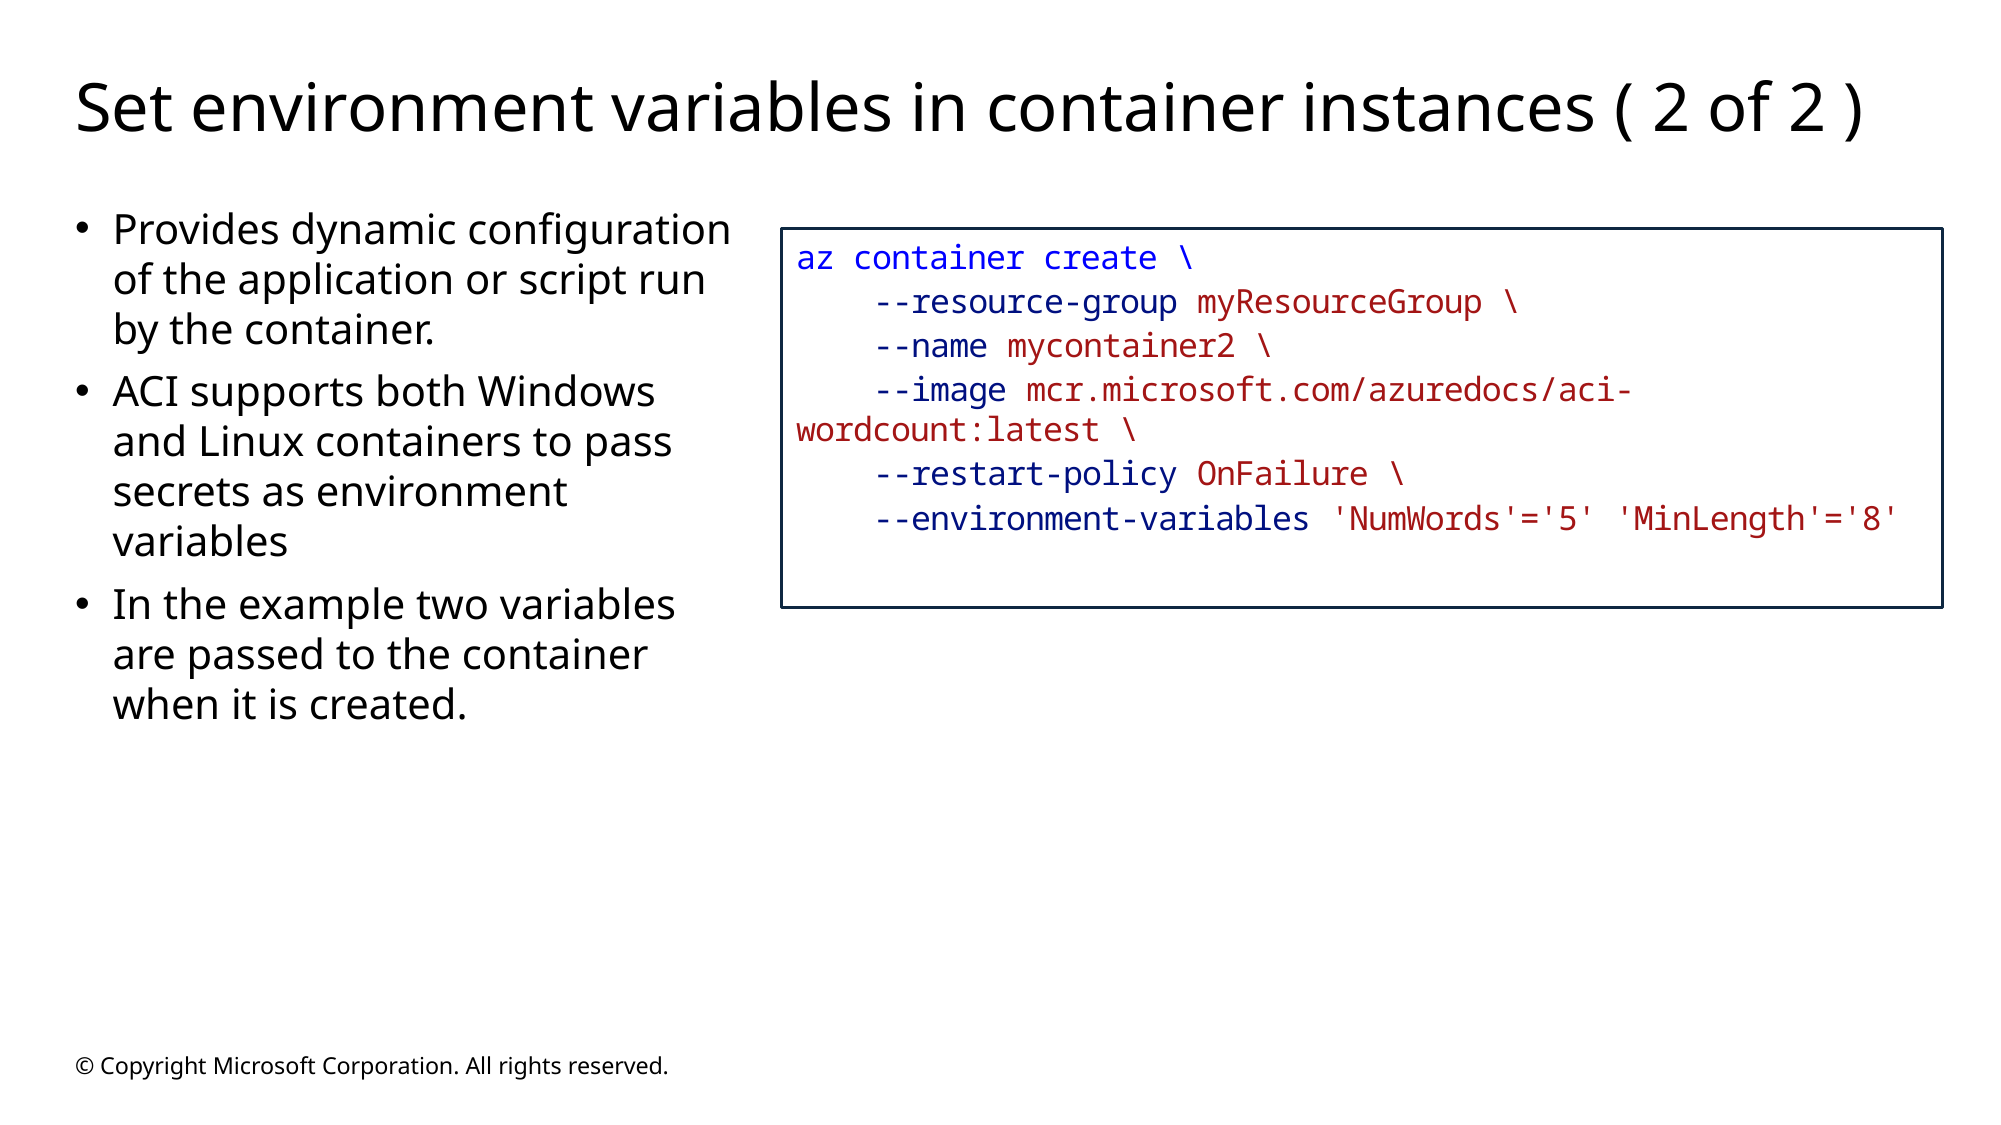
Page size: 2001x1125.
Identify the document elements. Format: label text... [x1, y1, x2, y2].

text_box az container create \ --resource-group myResourceGroup \ --name mycontainer2 \ --image mcr.microsoft.com/azuredocs/aci-wordcount:latest \ --restart-policy OnFailure \ --environment-variables 'NumWords'='5' 'MinLength'='8' [781, 228, 1943, 608]
list Provides dynamic configuration of the application or script run by the container. ACI supports both Windows and Linux containers to pass secrets as environment variables In the example two variables are passed to the container when it is created. [75, 202, 735, 993]
title Set environment variables in container instances ( 2 of 2 ) [75, 67, 1916, 153]
